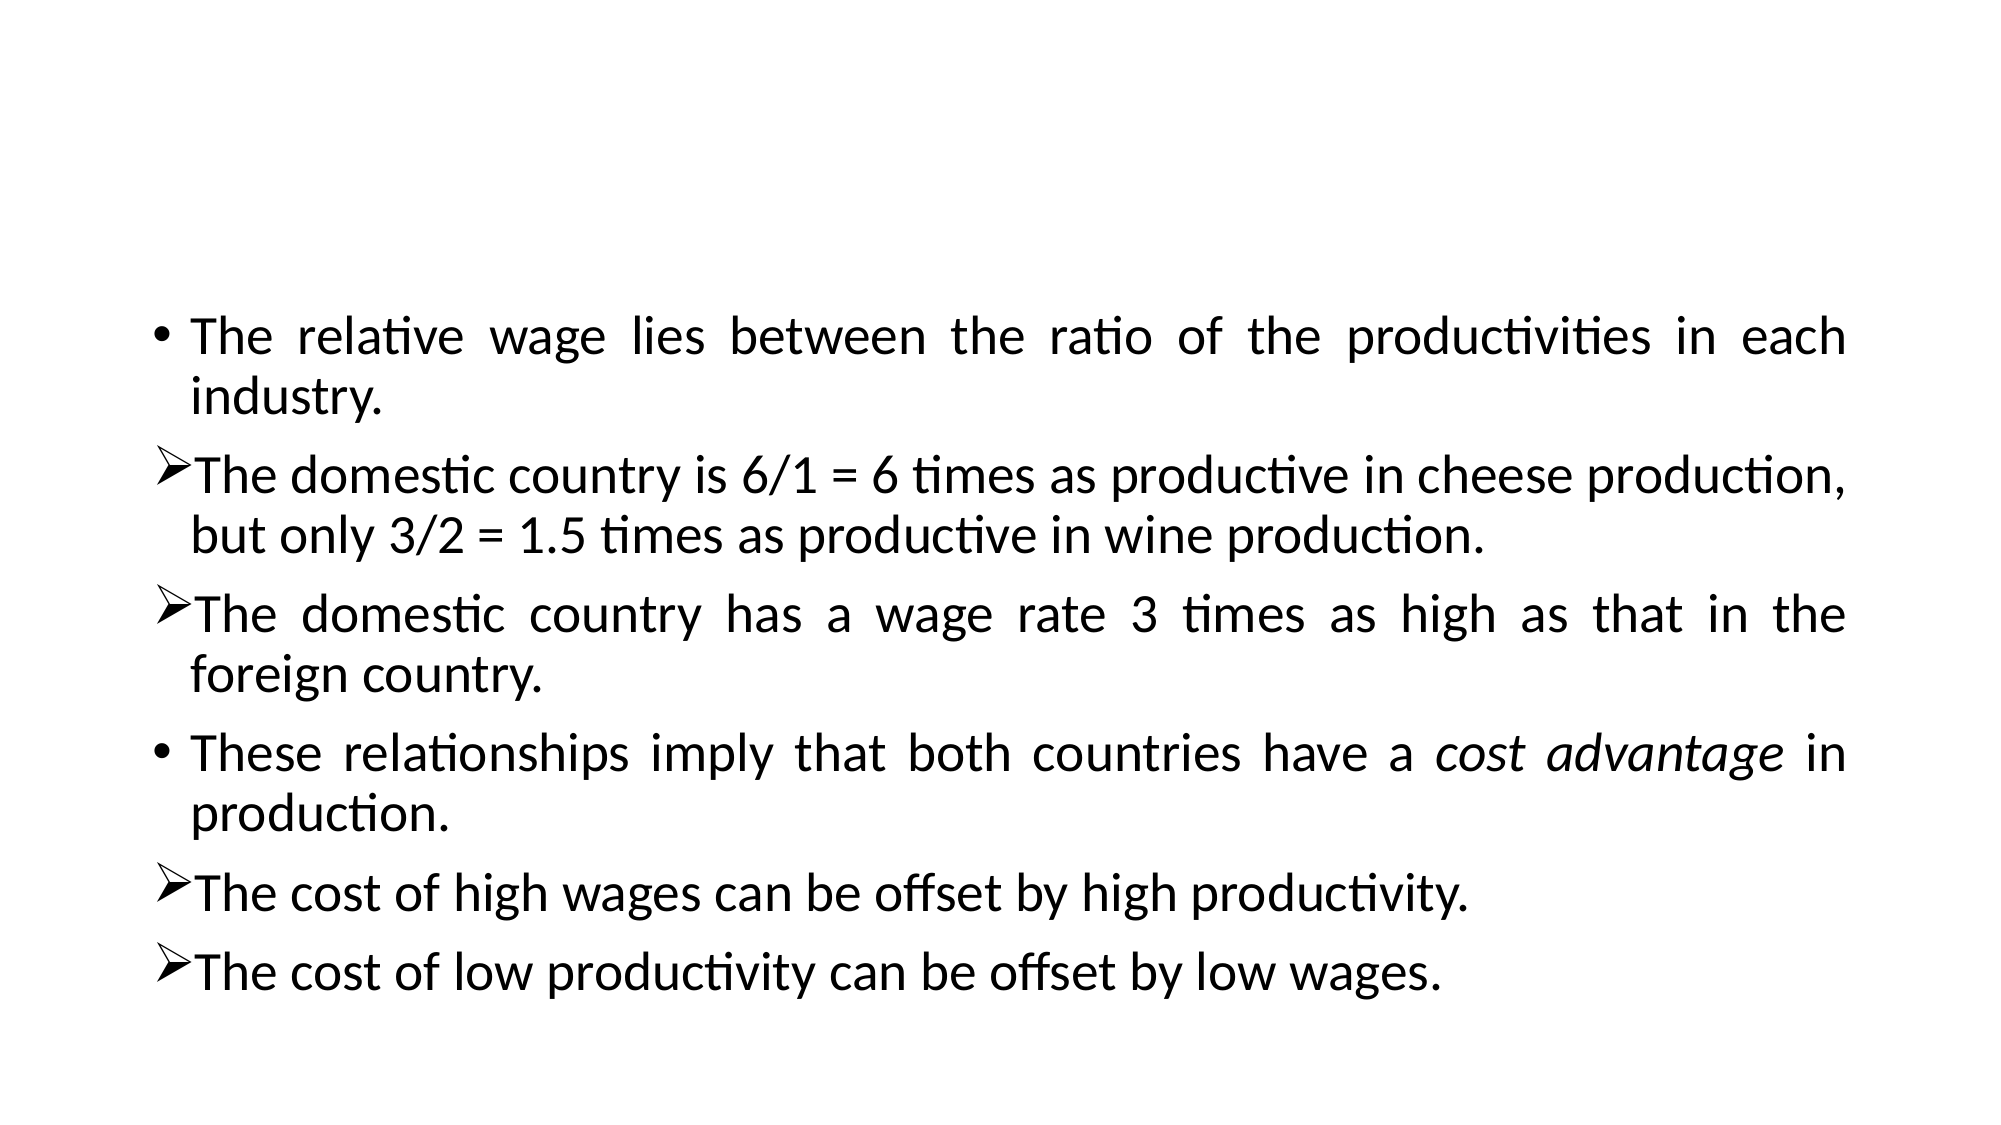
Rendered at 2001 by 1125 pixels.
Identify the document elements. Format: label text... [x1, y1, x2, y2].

list The relative wage lies between the ratio of the productivities in each industry. The domestic country is 6/1 = 6 times as productive in cheese production, but only 3/2 = 1.5 times as productive in wine production. The domestic country has a wage rate 3 times as high as that in the foreign country. These relationships imply that both countries have a cost advantage in production. The cost of high wages can be offset by high productivity. The cost of low productivity can be offset by low wages. [137, 299, 1863, 1014]
